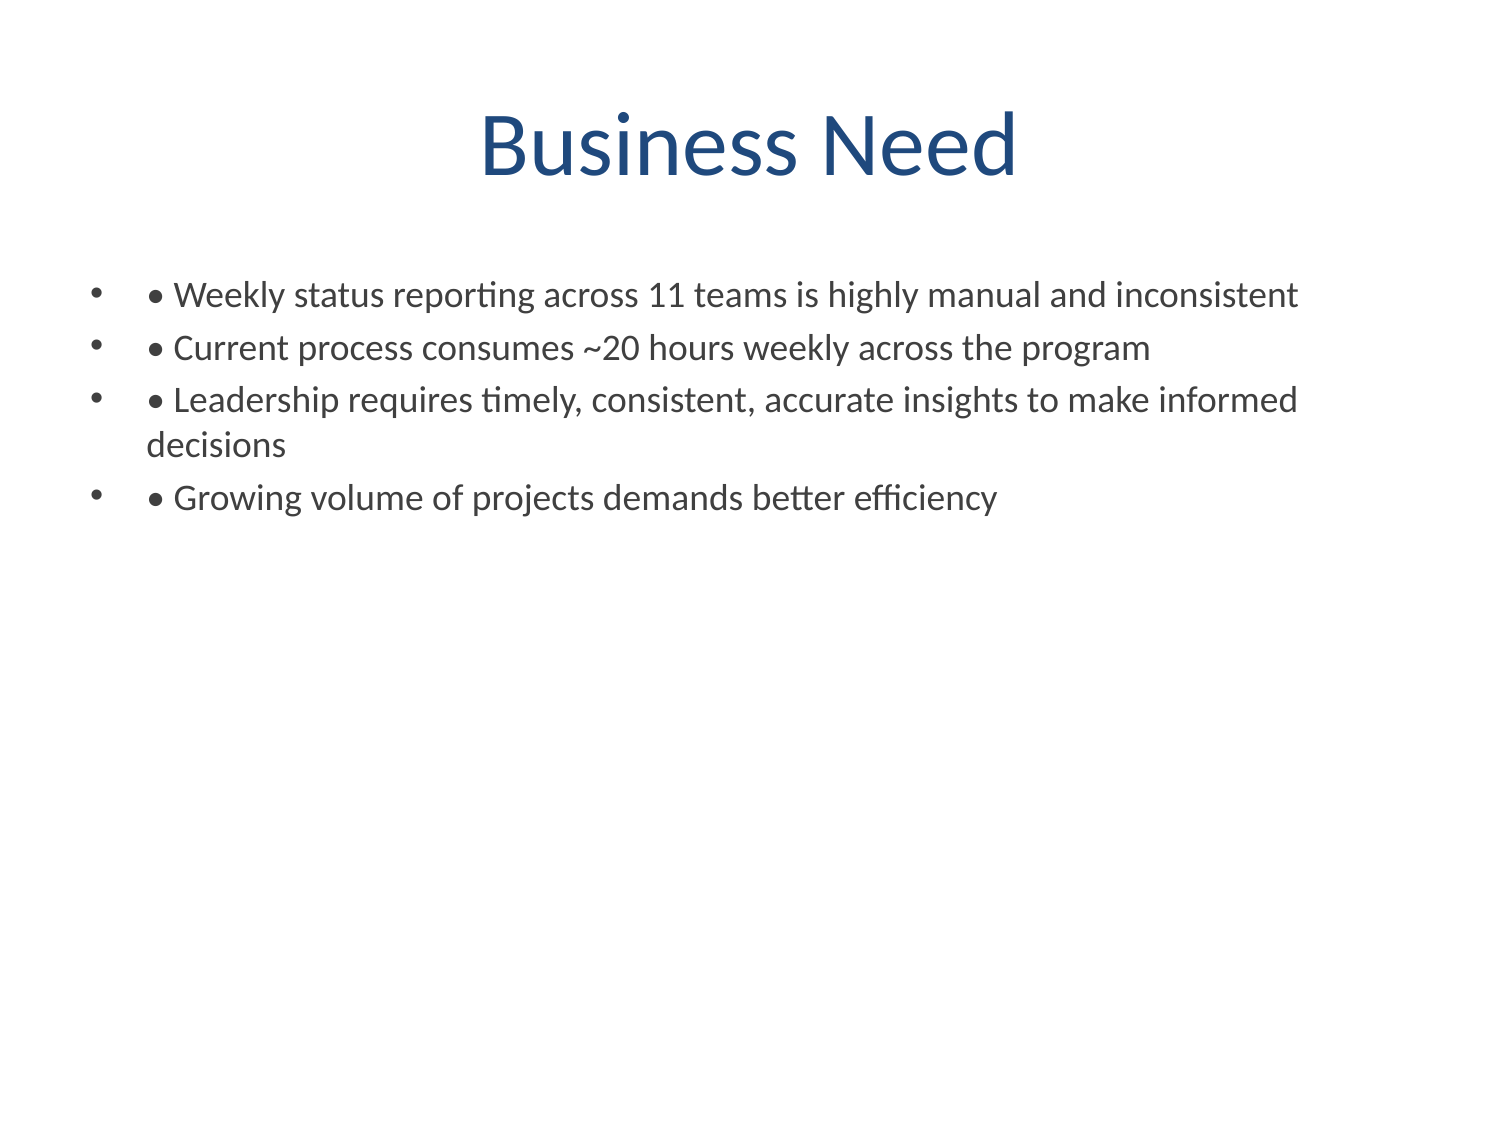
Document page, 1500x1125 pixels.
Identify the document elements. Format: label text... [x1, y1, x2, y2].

list • Weekly status reporting across 11 teams is highly manual and inconsistent • Current process consumes ~20 hours weekly across the program • Leadership requires timely, consistent, accurate insights to make informed decisions • Growing volume of projects demands better efficiency [75, 262, 1425, 1005]
title Business Need [75, 45, 1425, 233]
